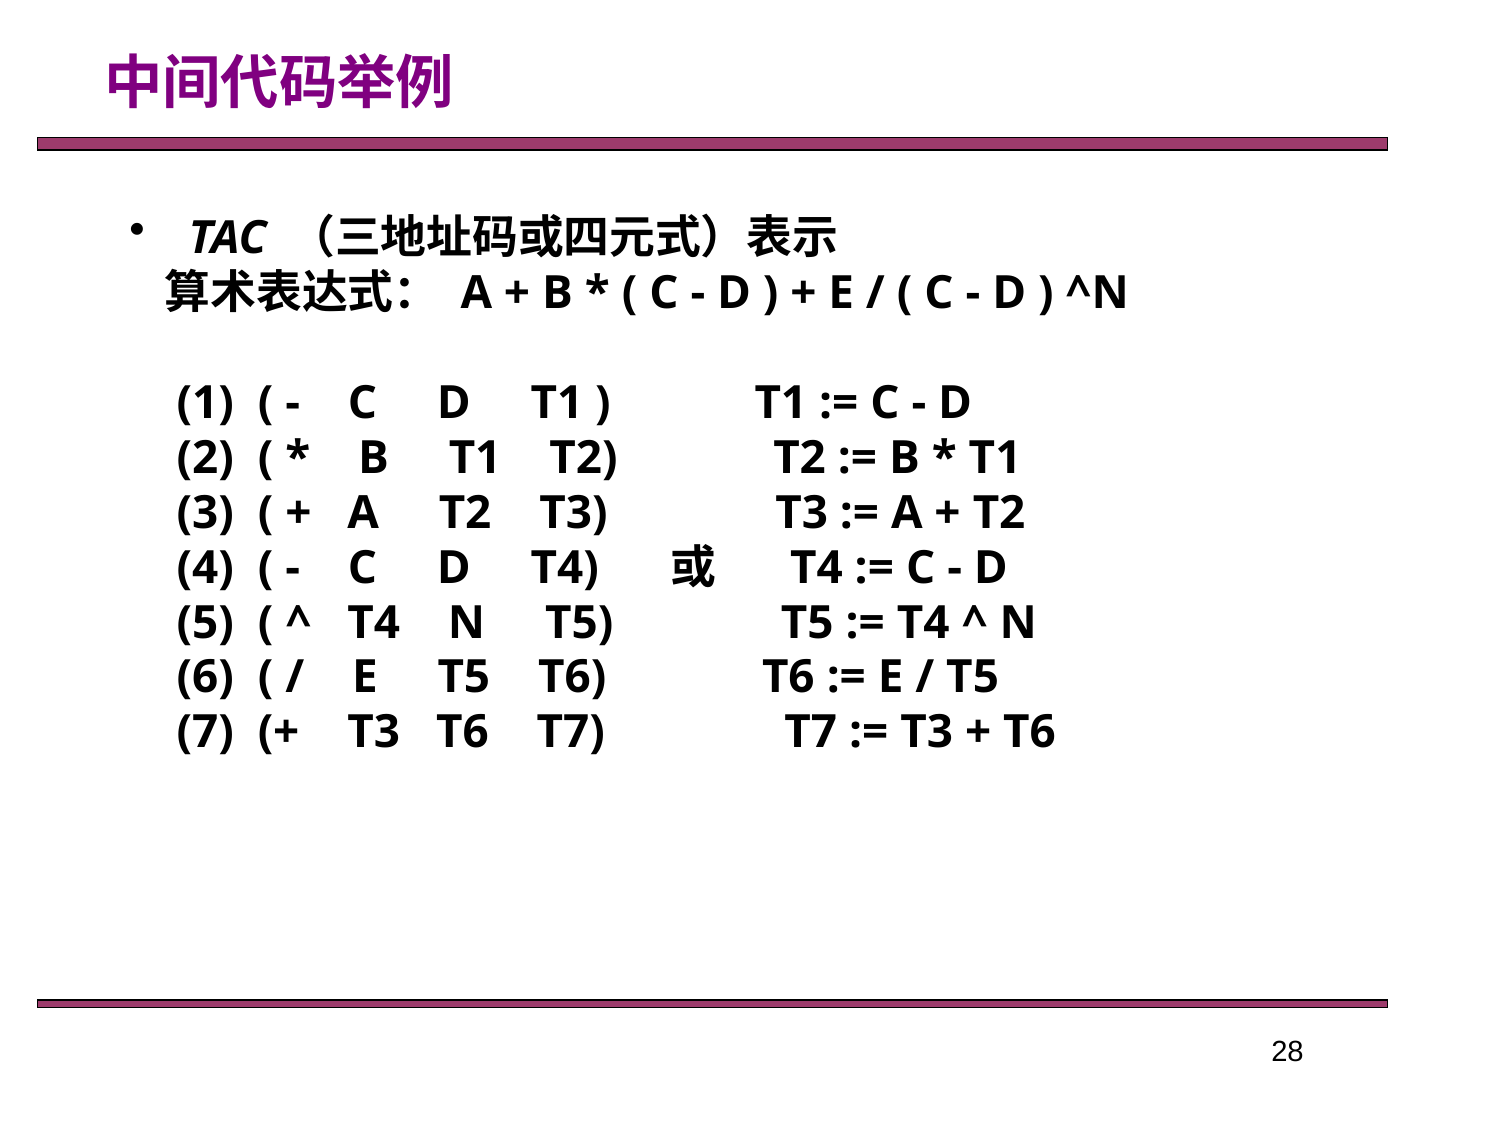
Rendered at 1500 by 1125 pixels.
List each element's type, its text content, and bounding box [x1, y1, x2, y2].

slide_number 28 [1112, 1025, 1463, 1066]
text_box TAC （三地址码或四元式）表示 算术表达式： A + B * ( C - D ) + E / ( C - D ) ^N (1) ( - C D T1 ) T1 := C - D (2) ( * B T1 T2) T2 := B * T1 (3) ( + A T2 T3) T3 := A + T2 (4) ( - C D T4) 或 T4 := C - D (5) ( ^ T4 N T5) T5 := T4 ^ N (6) ( / E T5 T6) T6 := E / T5 (7) (+ T3 T6 T7) T7 := T3 + T6 [74, 199, 1363, 765]
text_box 中间代码举例 [62, 37, 1232, 123]
